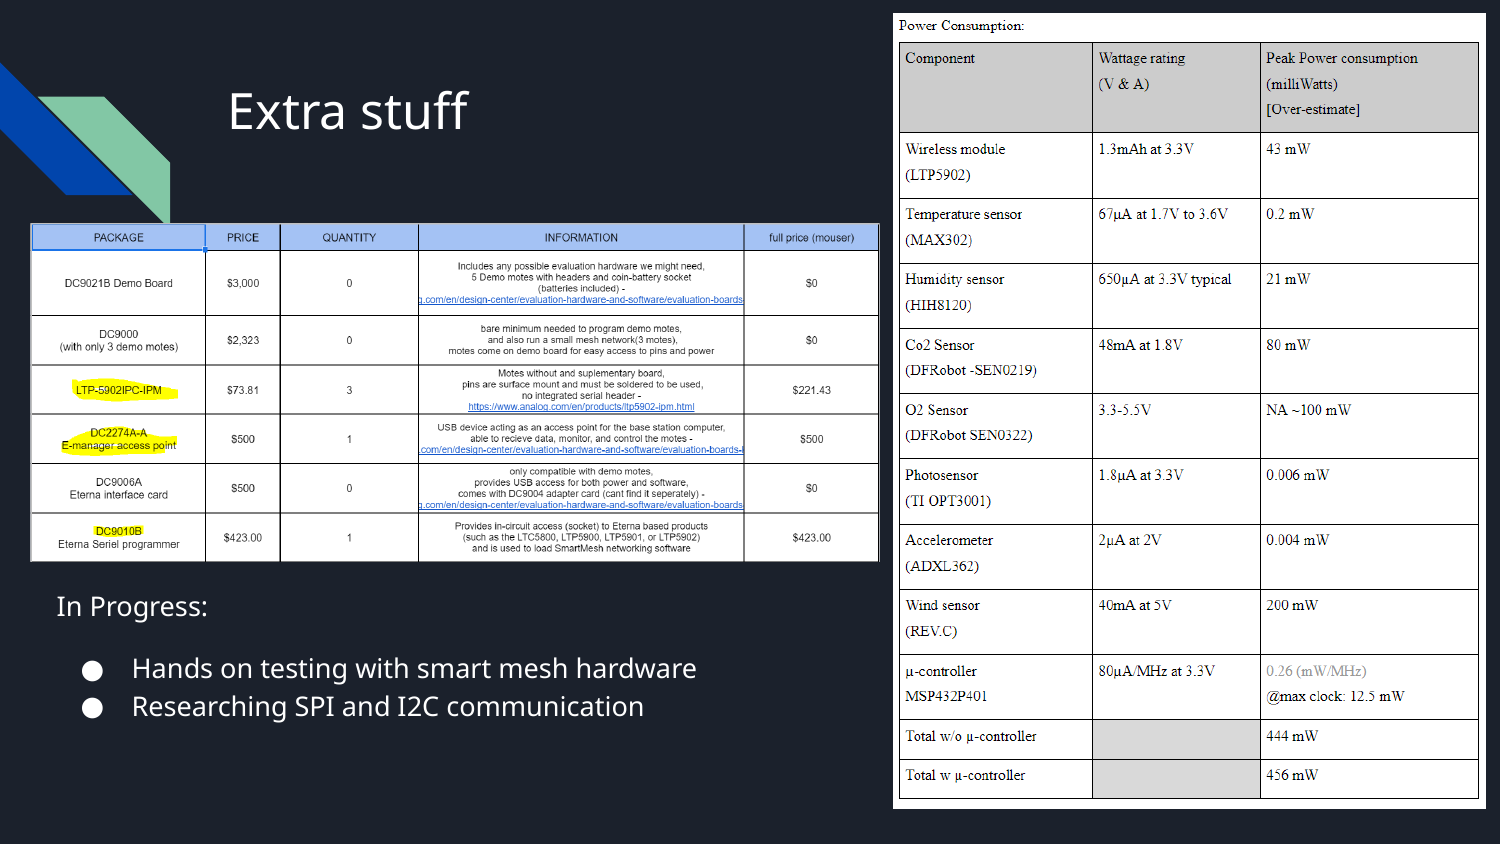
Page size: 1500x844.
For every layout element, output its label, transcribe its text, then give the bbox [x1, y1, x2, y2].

picture [893, 13, 1486, 809]
title Extra stuff [212, 64, 887, 215]
list In Progress: Hands on testing with smart mesh hardware Researching SPI and I2C communication [41, 570, 880, 814]
picture [29, 223, 880, 562]
